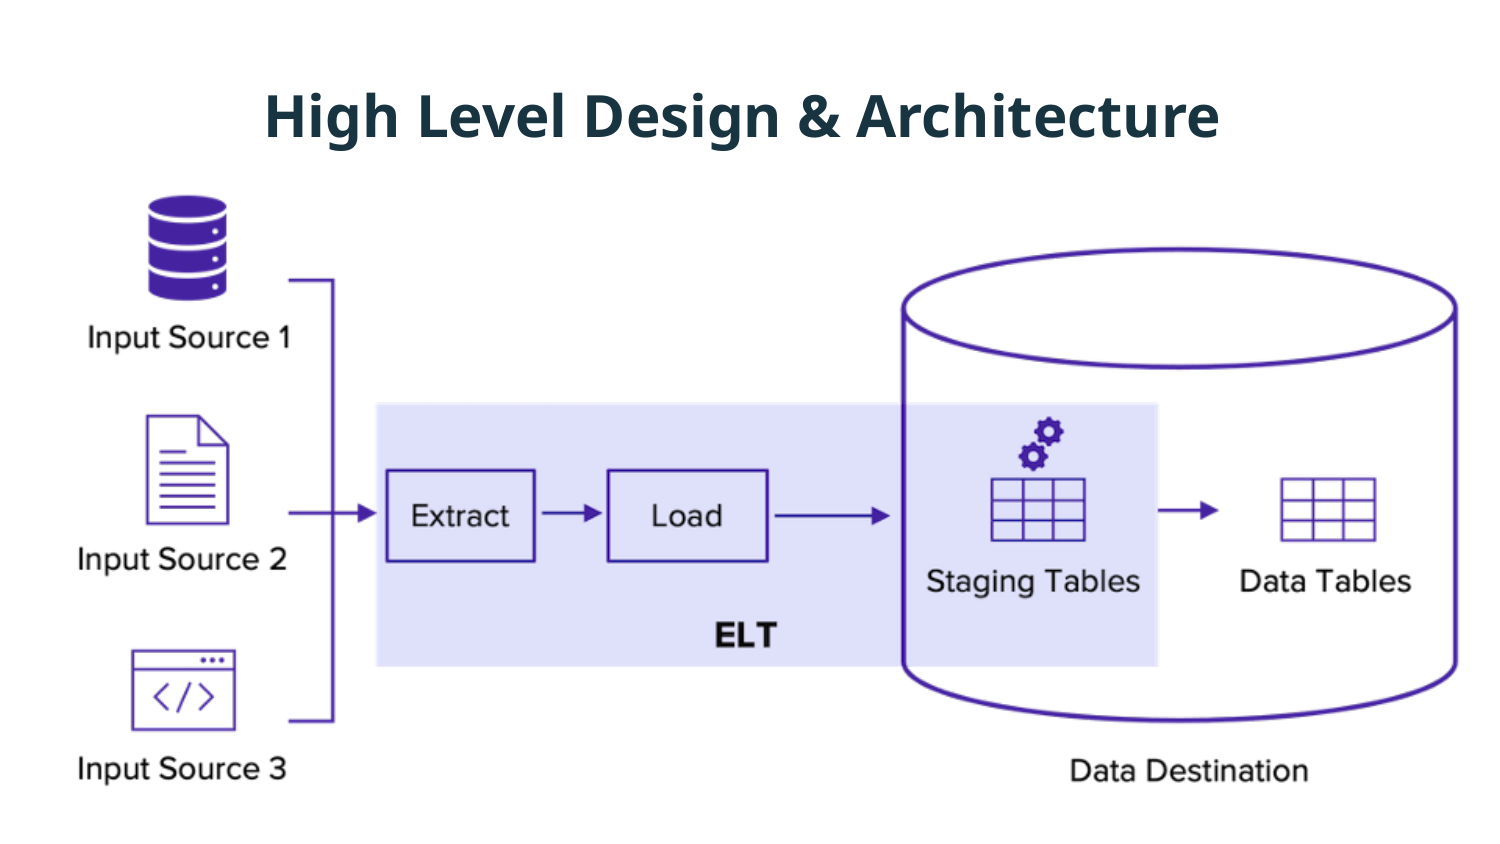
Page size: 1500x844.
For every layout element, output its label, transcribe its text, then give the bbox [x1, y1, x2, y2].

title High Level Design & Architecture [130, 63, 1370, 158]
picture [49, 182, 1463, 811]
